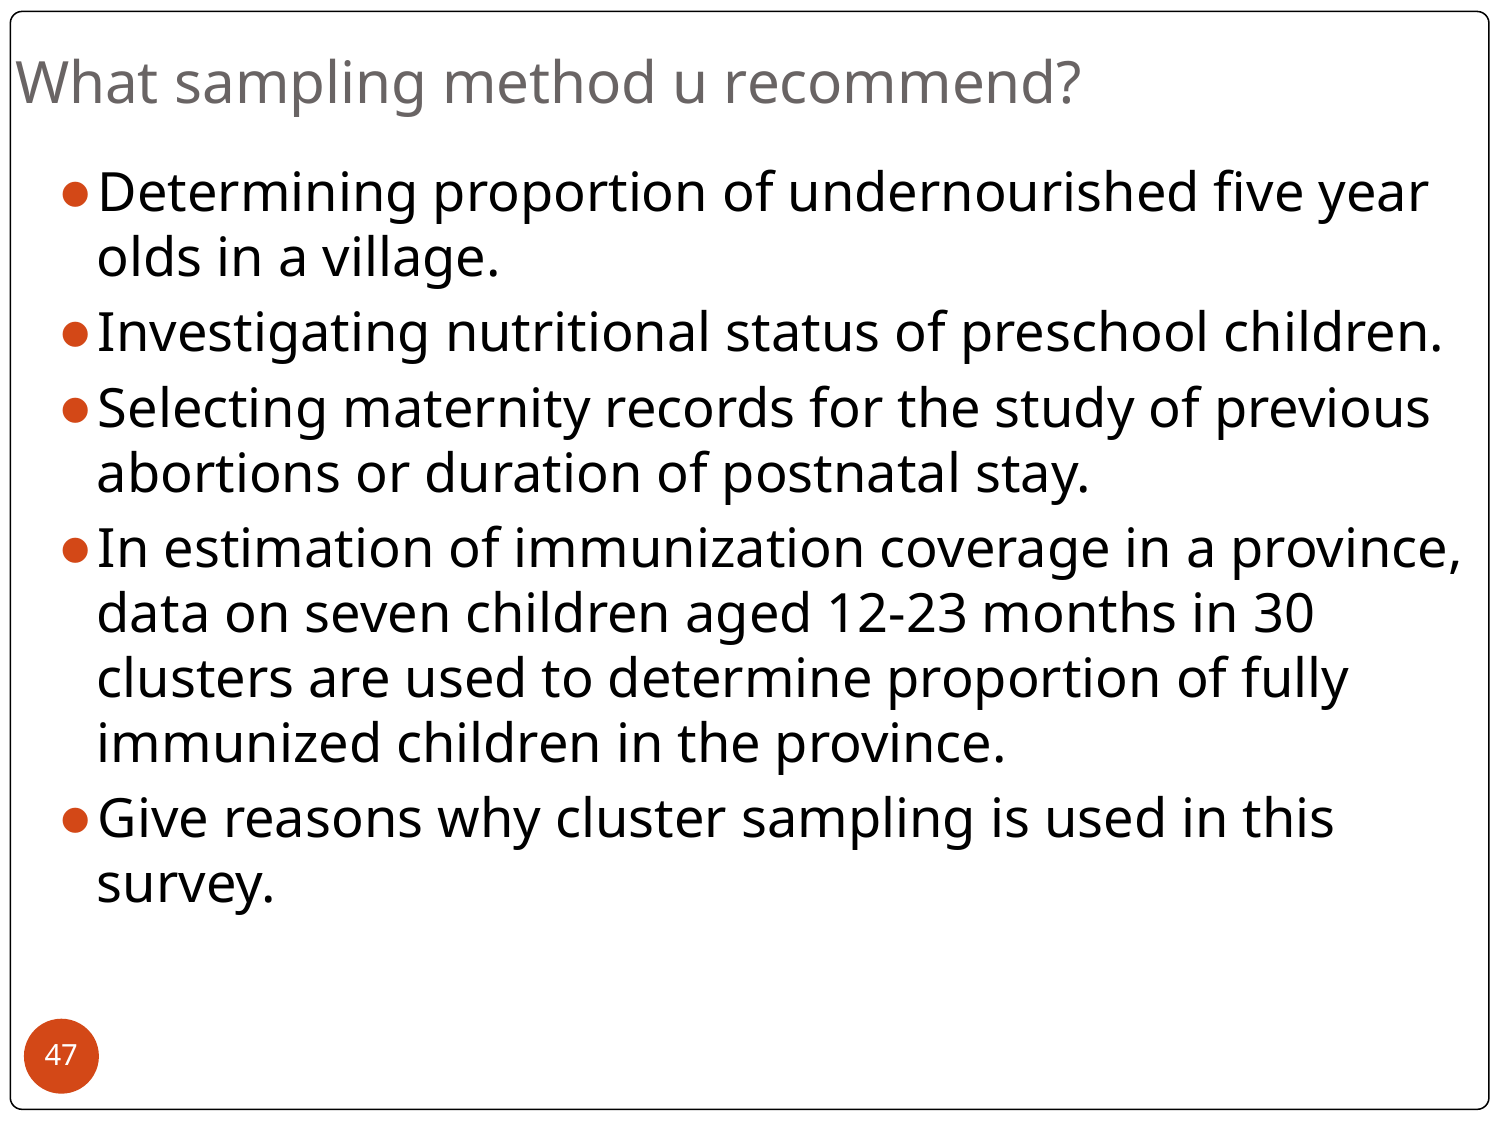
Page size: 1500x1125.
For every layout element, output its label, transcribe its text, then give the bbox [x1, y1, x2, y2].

text_box ‹#› [23, 1027, 94, 1094]
text_box Determining proportion of undernourished five year olds in a village. Investigating nutritional status of preschool children. Selecting maternity records for the study of previous abortions or duration of postnatal stay. In estimation of immunization coverage in a province, data on seven children aged 12-23 months in 30 clusters are used to determine proportion of fully immunized children in the province. Give reasons why cluster sampling is used in this survey. [37, 149, 1500, 1075]
text_box What sampling method u recommend? [0, 24, 1438, 200]
